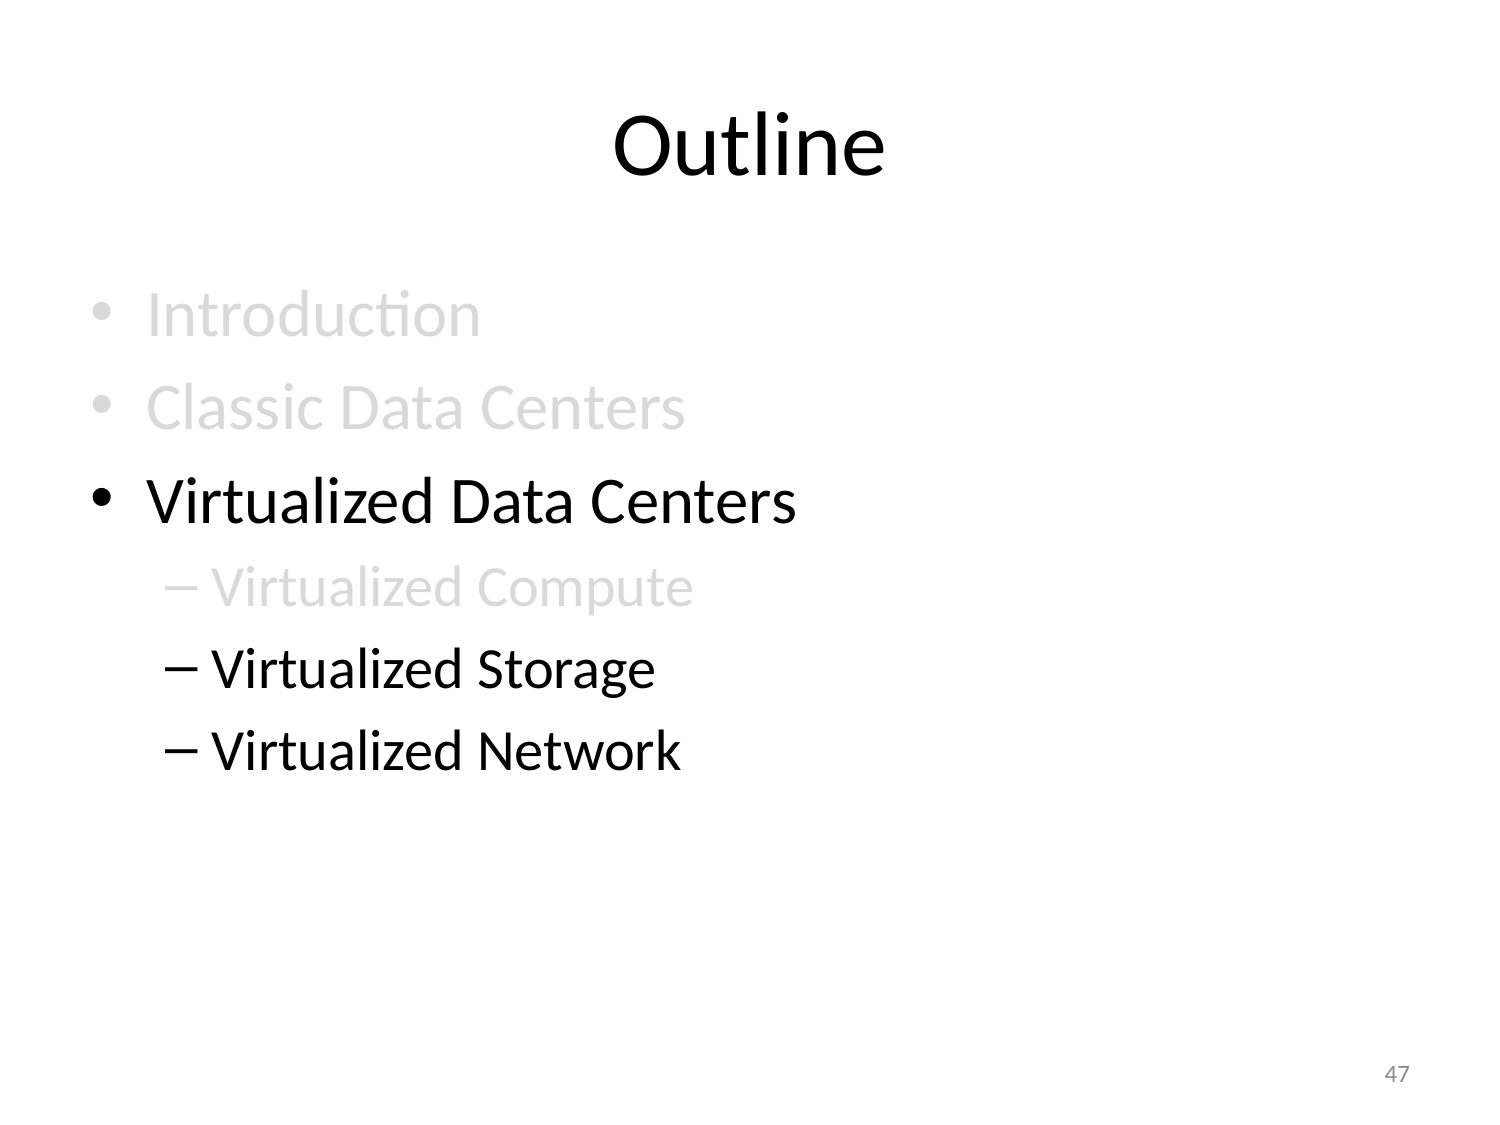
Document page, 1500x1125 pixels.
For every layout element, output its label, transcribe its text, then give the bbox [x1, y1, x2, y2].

list Introduction Classic Data Centers Virtualized Data Centers Virtualized Compute Virtualized Storage Virtualized Network [75, 262, 1425, 1005]
title Outline [75, 45, 1425, 233]
slide_number 47 [1074, 1042, 1425, 1103]
